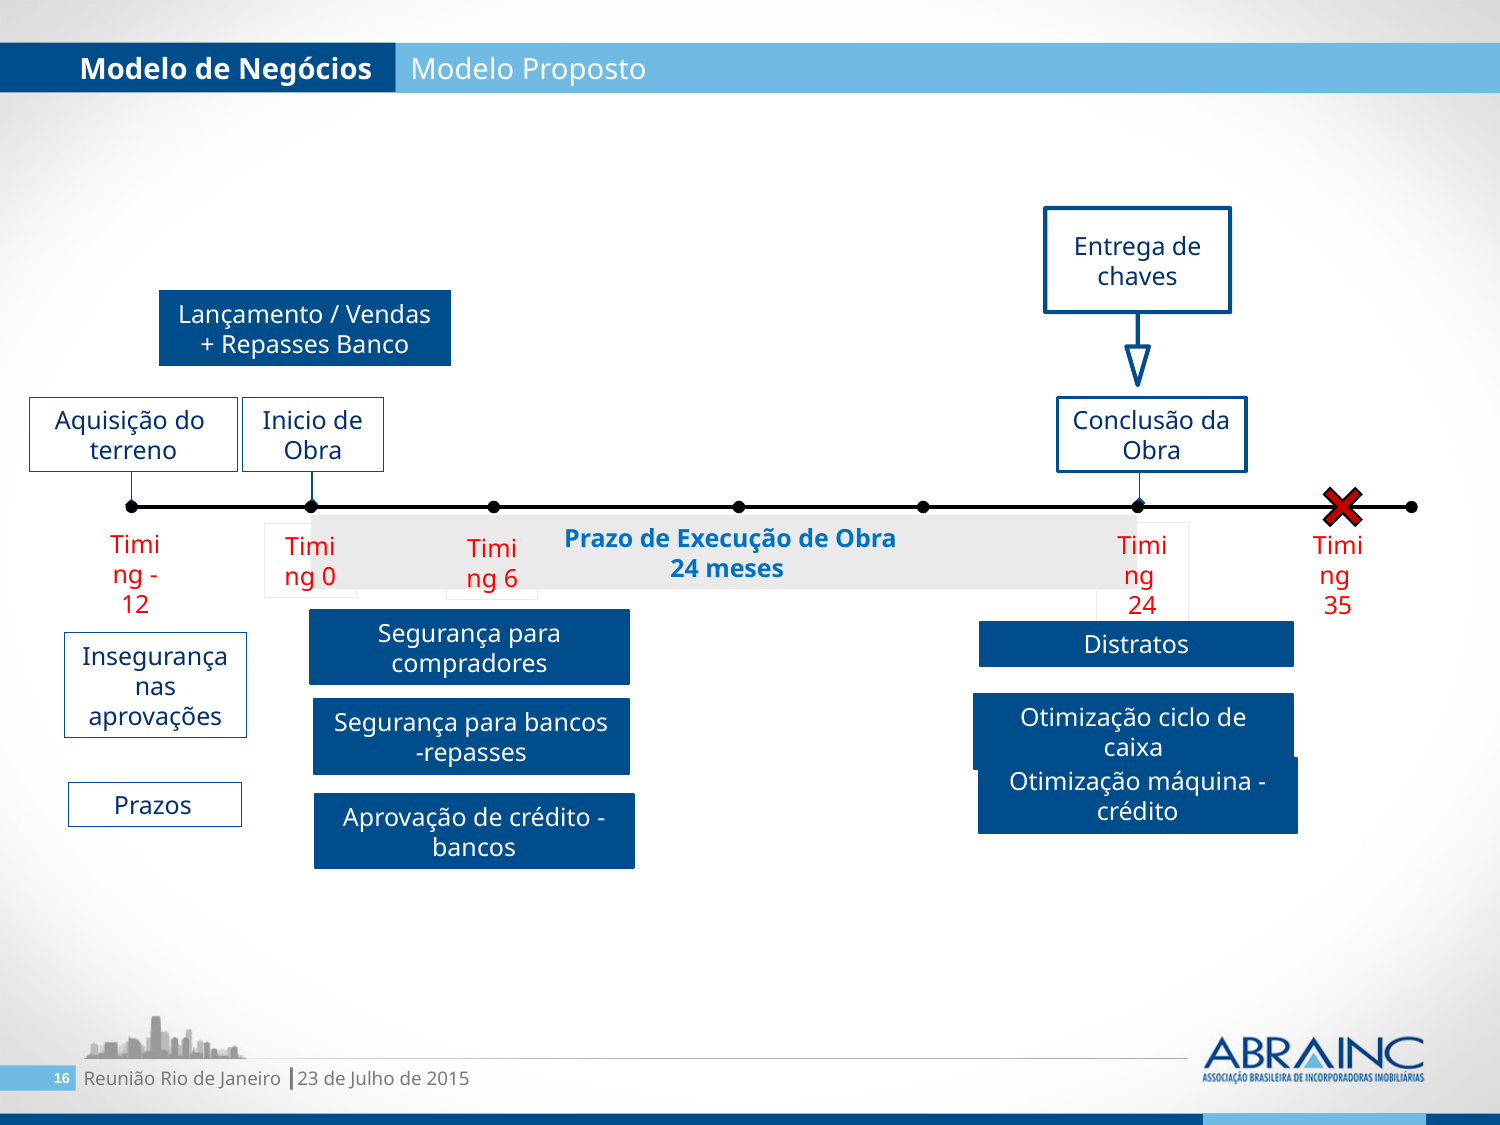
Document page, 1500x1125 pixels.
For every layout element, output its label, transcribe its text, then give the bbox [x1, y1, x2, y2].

text_box Timing -12 [89, 520, 182, 626]
text_box Lançamento / Vendas + Repasses Banco [159, 290, 451, 366]
text_box Segurança para bancos -repasses [313, 699, 629, 774]
text_box Otimização máquina -crédito [978, 758, 1297, 833]
text_box Modelo de Negócios [0, 42, 396, 93]
text_box Prazo de Execução de Obra 24 meses [310, 514, 1138, 590]
text_box Distratos [979, 621, 1294, 667]
text_box Modelo Proposto [395, 42, 1500, 94]
text_box Timing 35 [1292, 521, 1384, 627]
picture [0, 93, 1500, 1113]
text_box Timing 24 [1096, 522, 1189, 621]
text_box Timing 0 [264, 523, 357, 598]
text_box Timing 6 [446, 525, 538, 600]
text_box Aprovação de crédito - bancos [315, 793, 634, 869]
text_box [1322, 486, 1363, 506]
text_box [1322, 508, 1363, 528]
text_box Otimização ciclo de caixa [974, 694, 1293, 769]
text_box Aquisição do terreno [29, 397, 238, 472]
text_box Insegurança nas aprovações [64, 632, 247, 738]
text_box Entrega de chaves [1045, 208, 1231, 386]
picture [0, 0, 1500, 42]
text_box Segurança para compradores [310, 609, 629, 685]
text_box Prazos [68, 782, 242, 827]
text_box Inicio de Obra [242, 397, 384, 472]
text_box Conclusão da Obra [1057, 397, 1247, 472]
